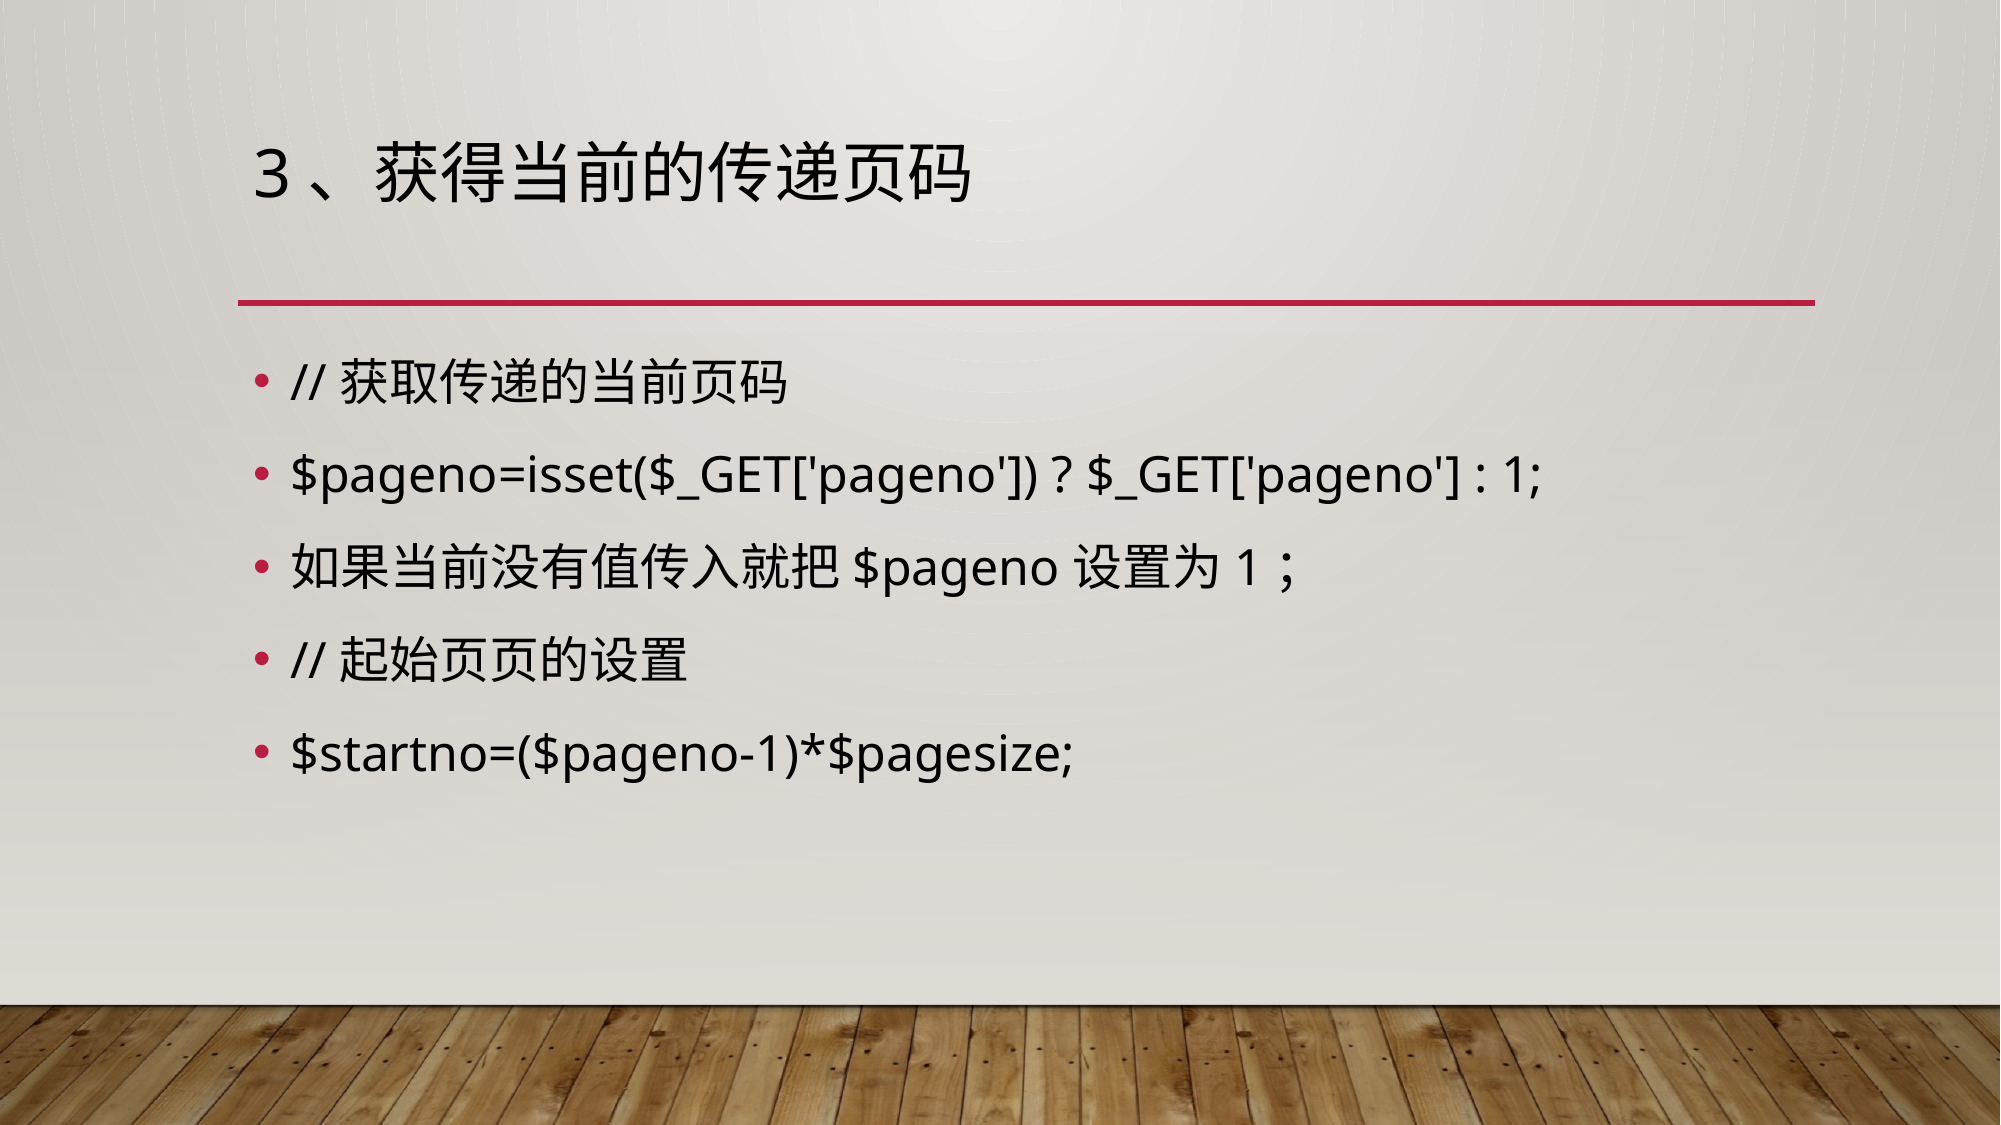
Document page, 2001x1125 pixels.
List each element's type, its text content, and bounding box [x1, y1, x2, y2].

list //获取传递的当前页码 $pageno=isset($_GET['pageno']) ? $_GET['pageno'] : 1; 如果当前没有值传入就把$pageno设置为1； //起始页页的设置 $startno=($pageno-1)*$pagesize; [238, 330, 1814, 897]
title 3、获得当前的传递页码 [238, 131, 1814, 305]
picture [0, 1005, 2000, 1125]
